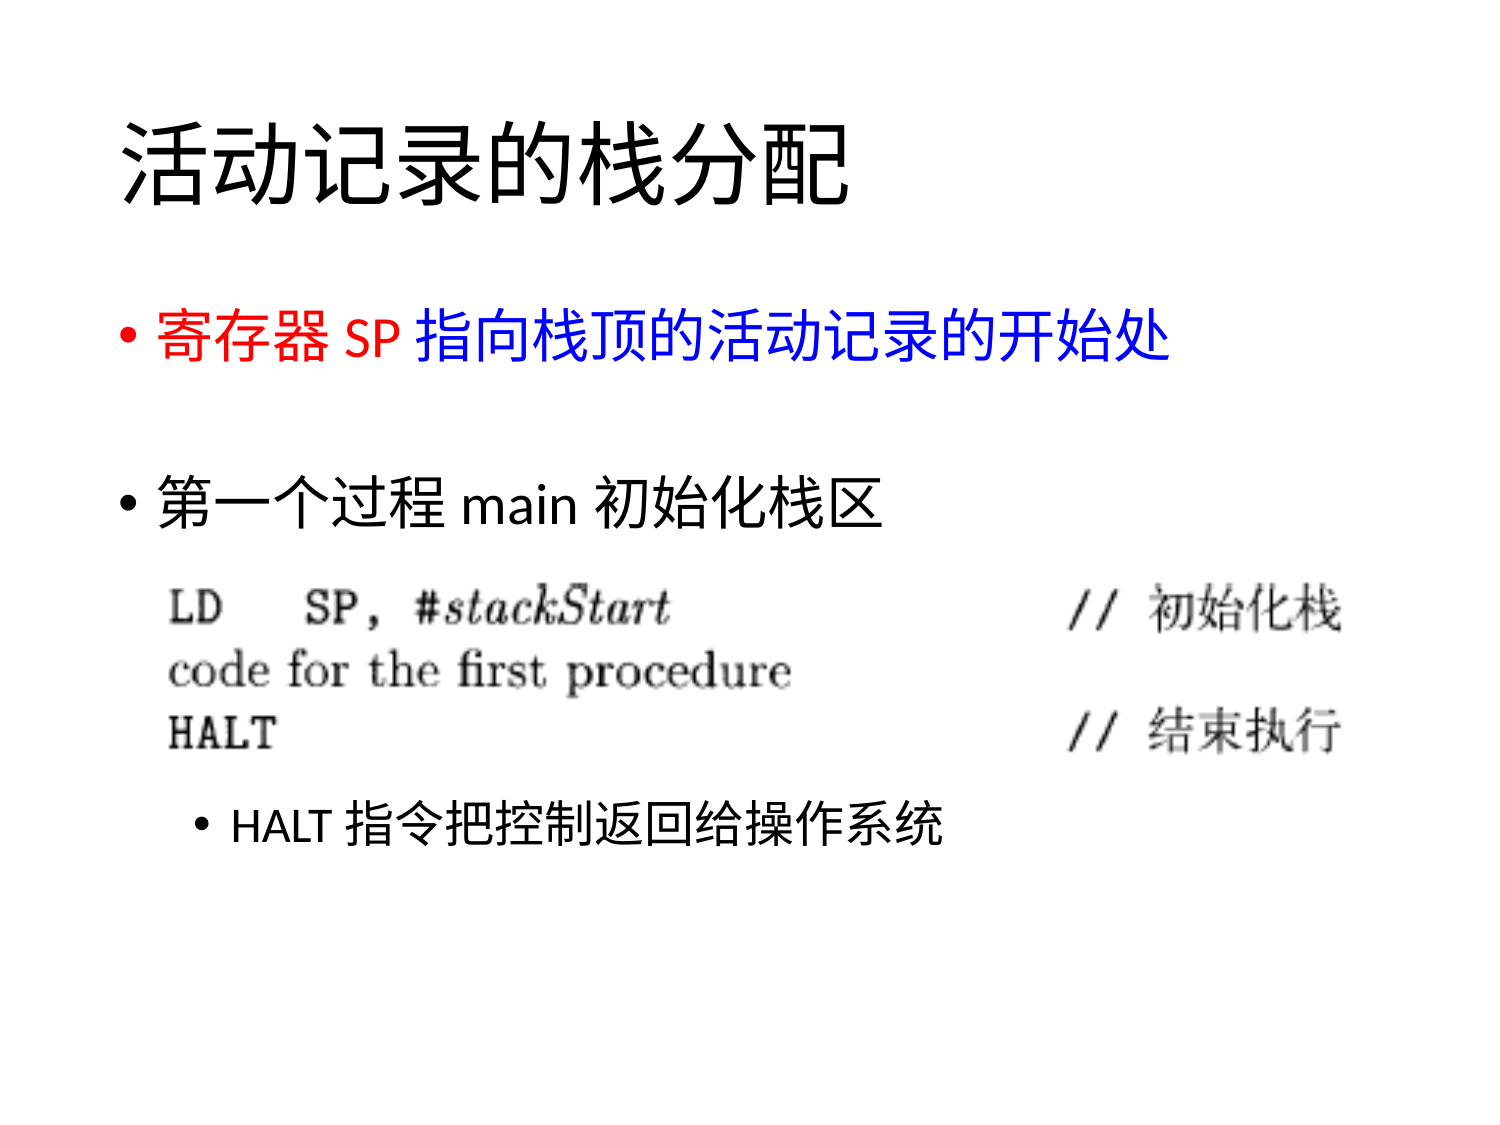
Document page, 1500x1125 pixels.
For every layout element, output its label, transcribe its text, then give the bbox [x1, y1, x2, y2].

picture [132, 581, 1368, 782]
title 活动记录的栈分配 [103, 59, 1397, 278]
list 寄存器SP指向栈顶的活动记录的开始处 第一个过程main初始化栈区 HALT指令把控制返回给操作系统 [103, 299, 1397, 1014]
